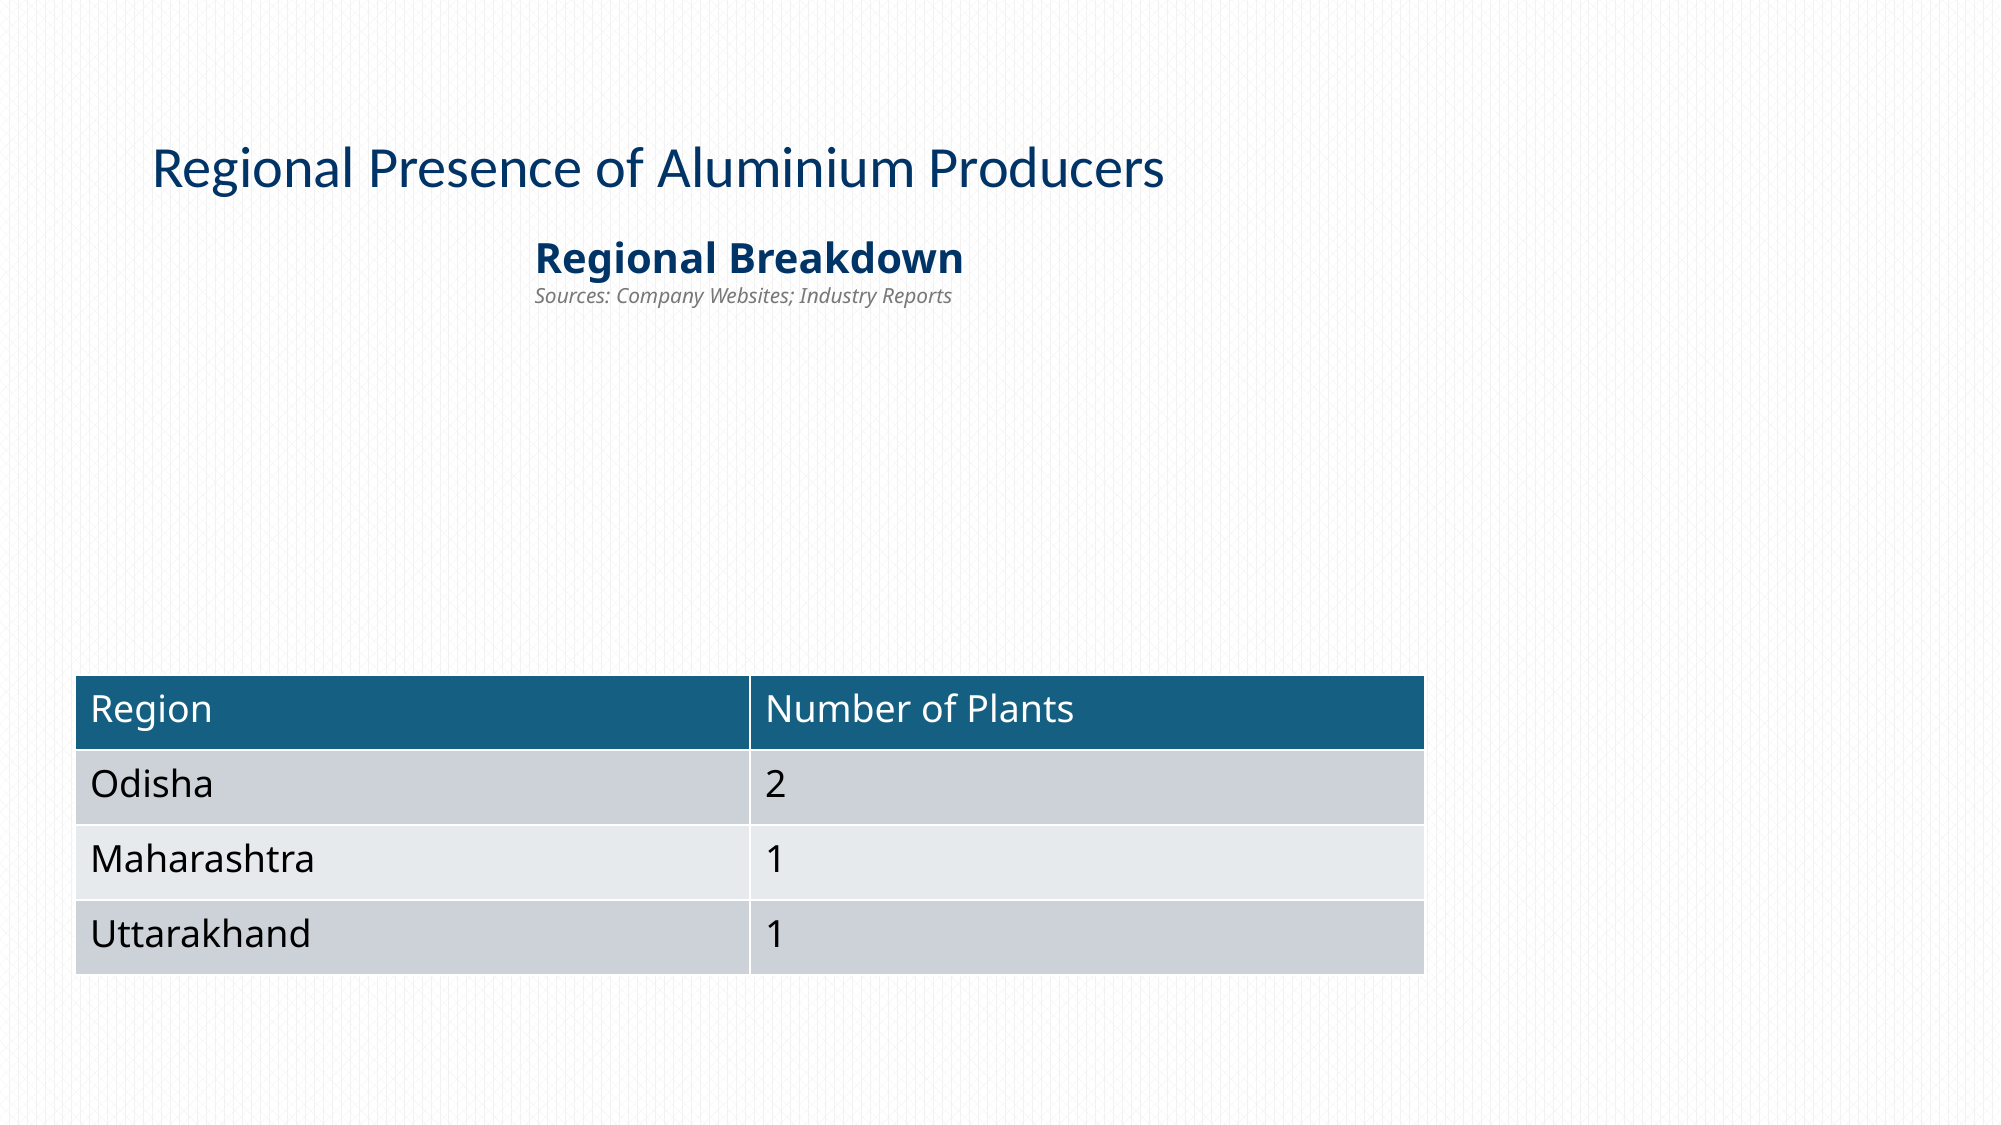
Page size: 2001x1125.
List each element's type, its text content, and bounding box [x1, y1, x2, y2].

table_header Region [76, 676, 749, 749]
table_cell 1 [751, 826, 1424, 899]
table_cell Uttarakhand [76, 901, 749, 974]
table_cell Odisha [76, 751, 749, 824]
table_cell 2 [751, 751, 1424, 824]
table_cell 1 [751, 901, 1424, 974]
table_cell Maharashtra [76, 826, 749, 899]
text_box Regional Breakdown Sources: Company Websites; Industry Reports [519, 224, 980, 315]
title Regional Presence of Aluminium Producers [137, 59, 1863, 278]
table_header Number of Plants [751, 676, 1424, 749]
